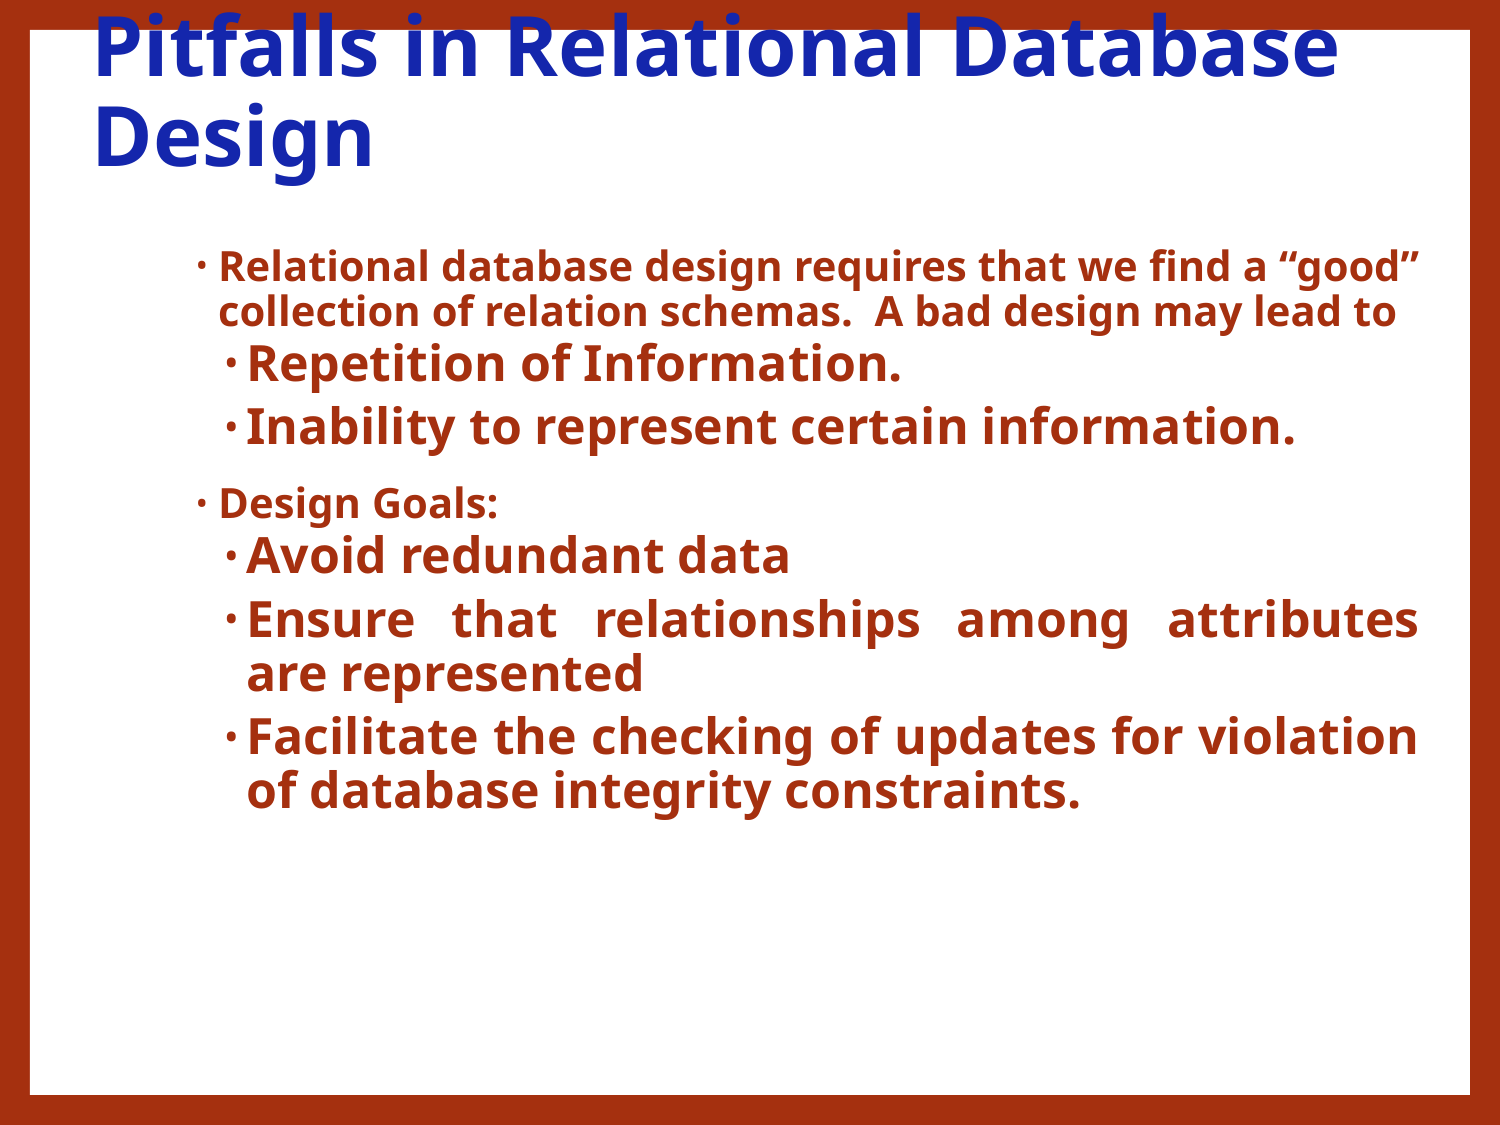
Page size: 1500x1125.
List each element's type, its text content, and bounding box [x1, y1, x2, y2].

list Relational database design requires that we find a “good” collection of relation schemas. A bad design may lead to Repetition of Information. Inability to represent certain information. Design Goals: Avoid redundant data Ensure that relationships among attributes are represented Facilitate the checking of updates for violation of database integrity constraints. [174, 237, 1436, 913]
title Pitfalls in Relational Database Design [76, 5, 1500, 185]
